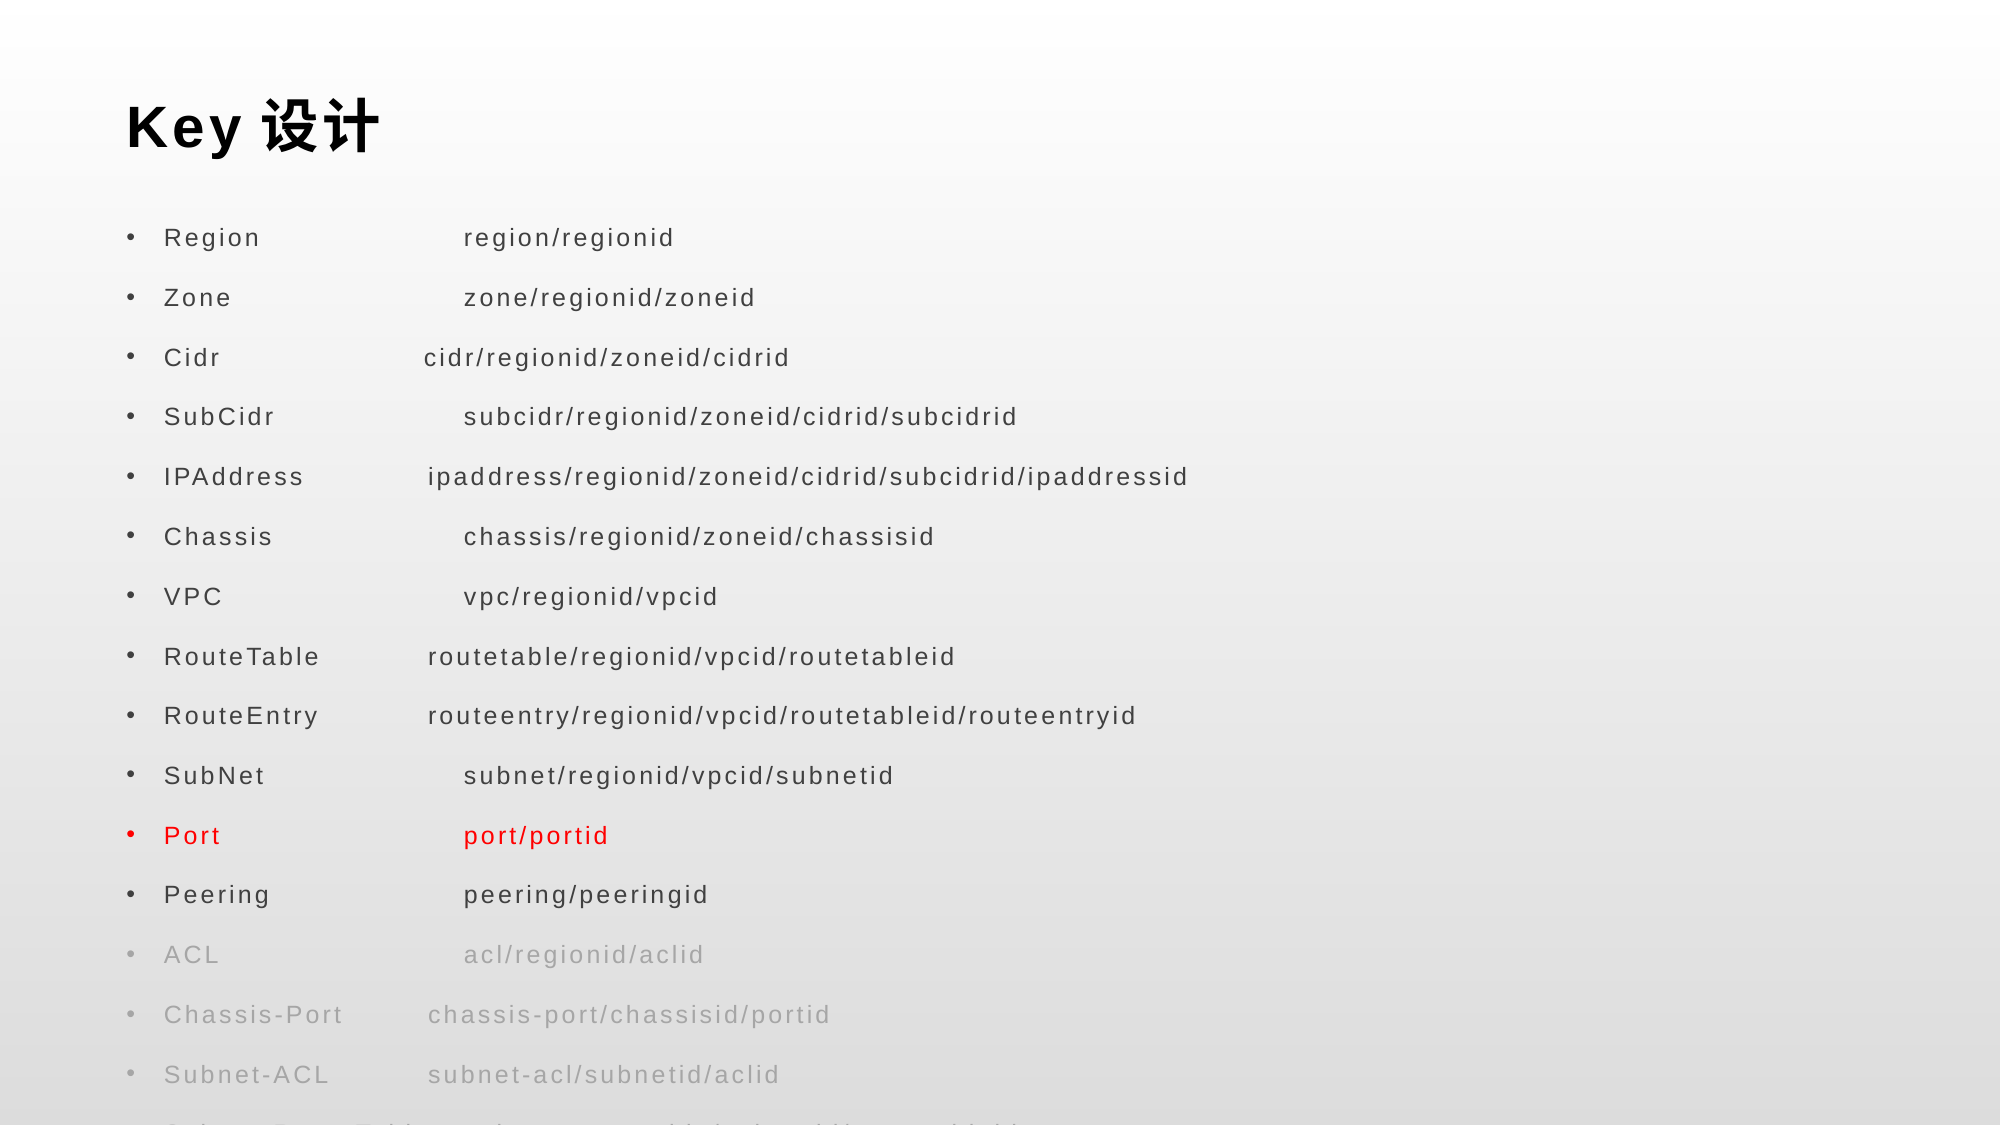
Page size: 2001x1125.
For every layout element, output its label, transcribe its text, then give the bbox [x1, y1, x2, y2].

list Region region/regionid Zone zone/regionid/zoneid Cidr cidr/regionid/zoneid/cidrid SubCidr subcidr/regionid/zoneid/cidrid/subcidrid IPAddress ipaddress/regionid/zoneid/cidrid/subcidrid/ipaddressid Chassis chassis/regionid/zoneid/chassisid VPC vpc/regionid/vpcid RouteTable routetable/regionid/vpcid/routetableid RouteEntry routeentry/regionid/vpcid/routetableid/routeentryid SubNet subnet/regionid/vpcid/subnetid Port port/portid Peering peering/peeringid ACL acl/regionid/aclid Chassis-Port chassis-port/chassisid/portid Subnet-ACL subnet-acl/subnetid/aclid Subnet-RouteTable subnet-routetable/subnetid/routetableid Zone-Subnet zone-subnet/zoneid/subnetid [109, 212, 1891, 1040]
title Key设计 [109, 70, 1891, 178]
